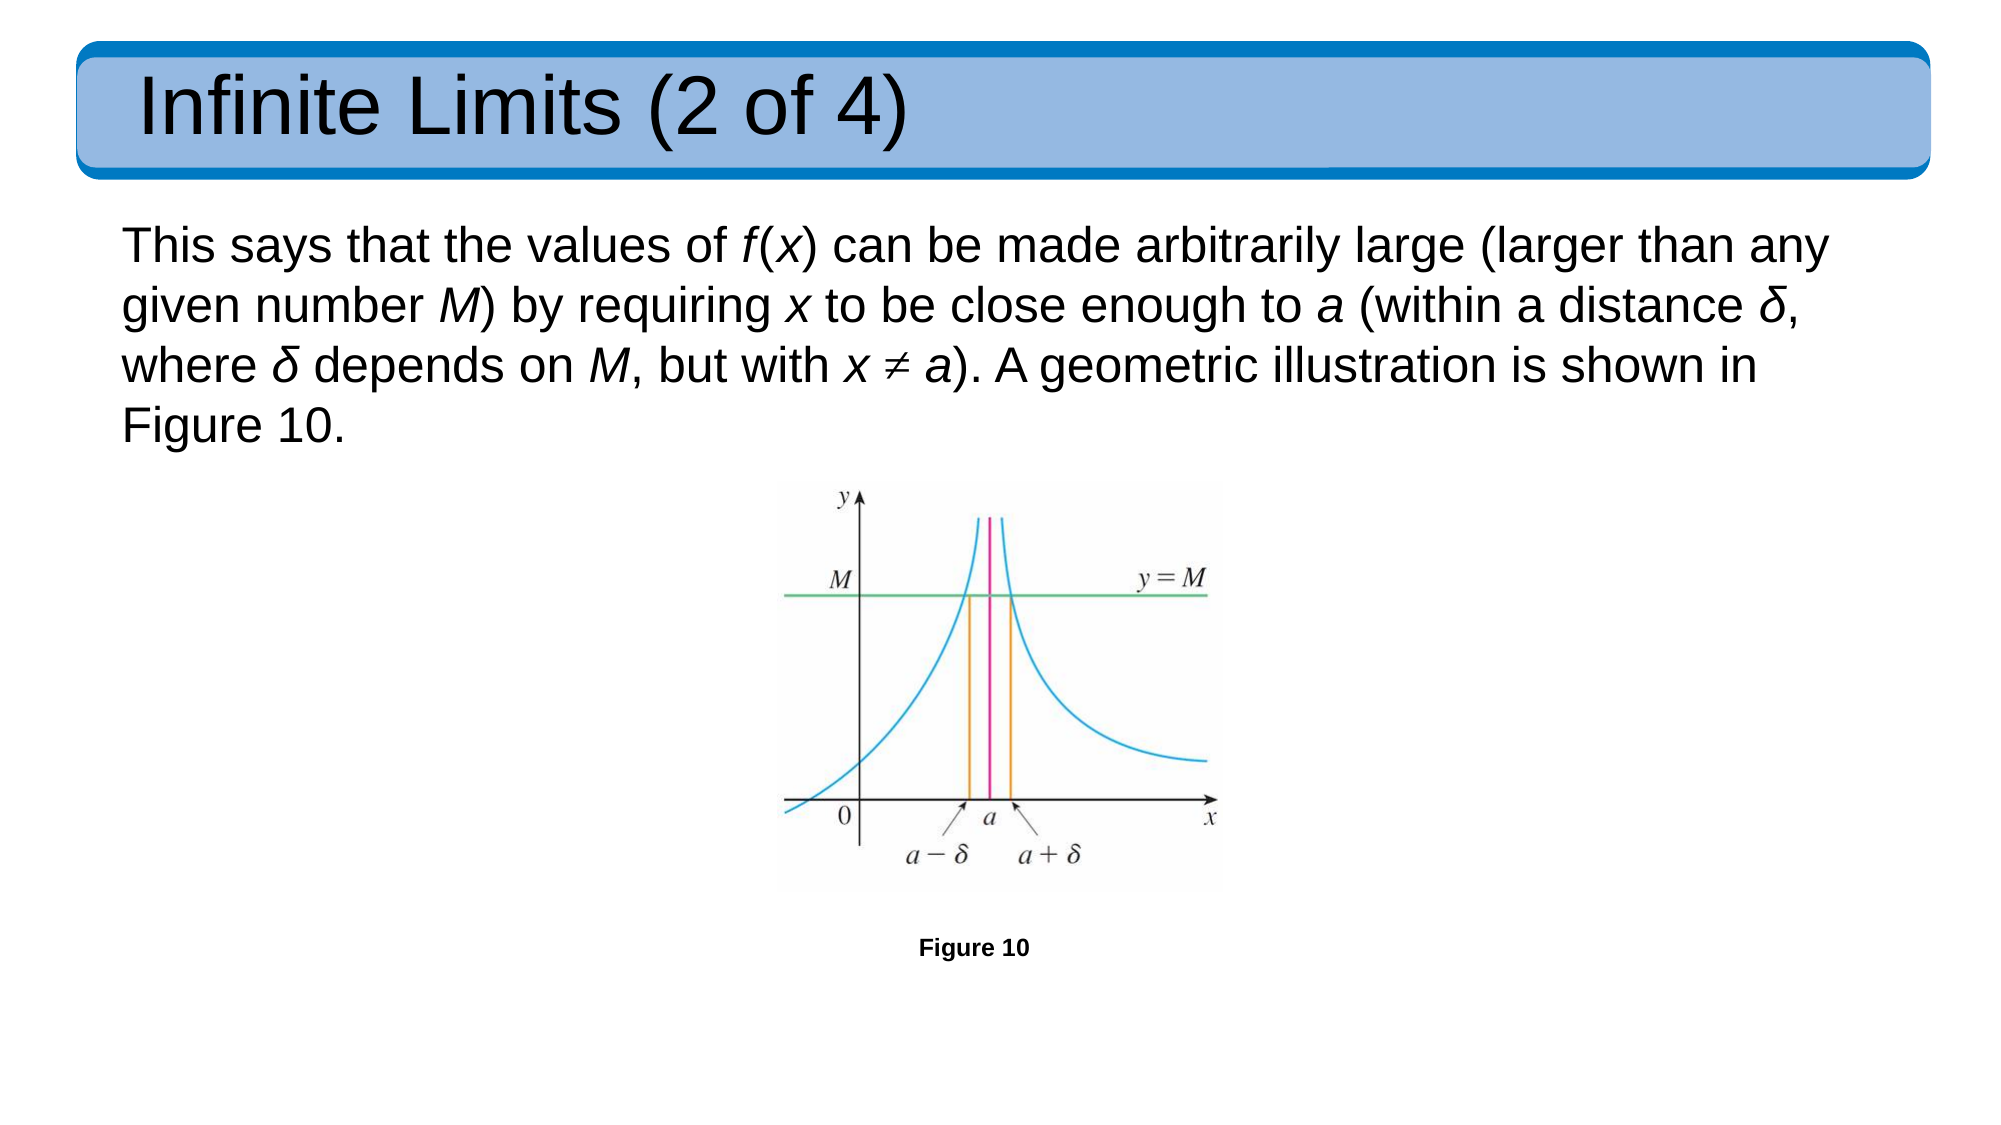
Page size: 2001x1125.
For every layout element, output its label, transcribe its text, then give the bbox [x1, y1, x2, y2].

title Infinite Limits (2 of 4) [138, 62, 1863, 173]
list Figure 10 [918, 934, 1082, 969]
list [777, 481, 1223, 892]
list This says that the values of f ( x) can be made arbitrarily large (larger than any given number M) by requiring x to be close enough to a (within a distance δ, where δ depends on M, but with x ≠ a). A geometric illustration is shown in Figure 10. [121, 212, 1881, 473]
